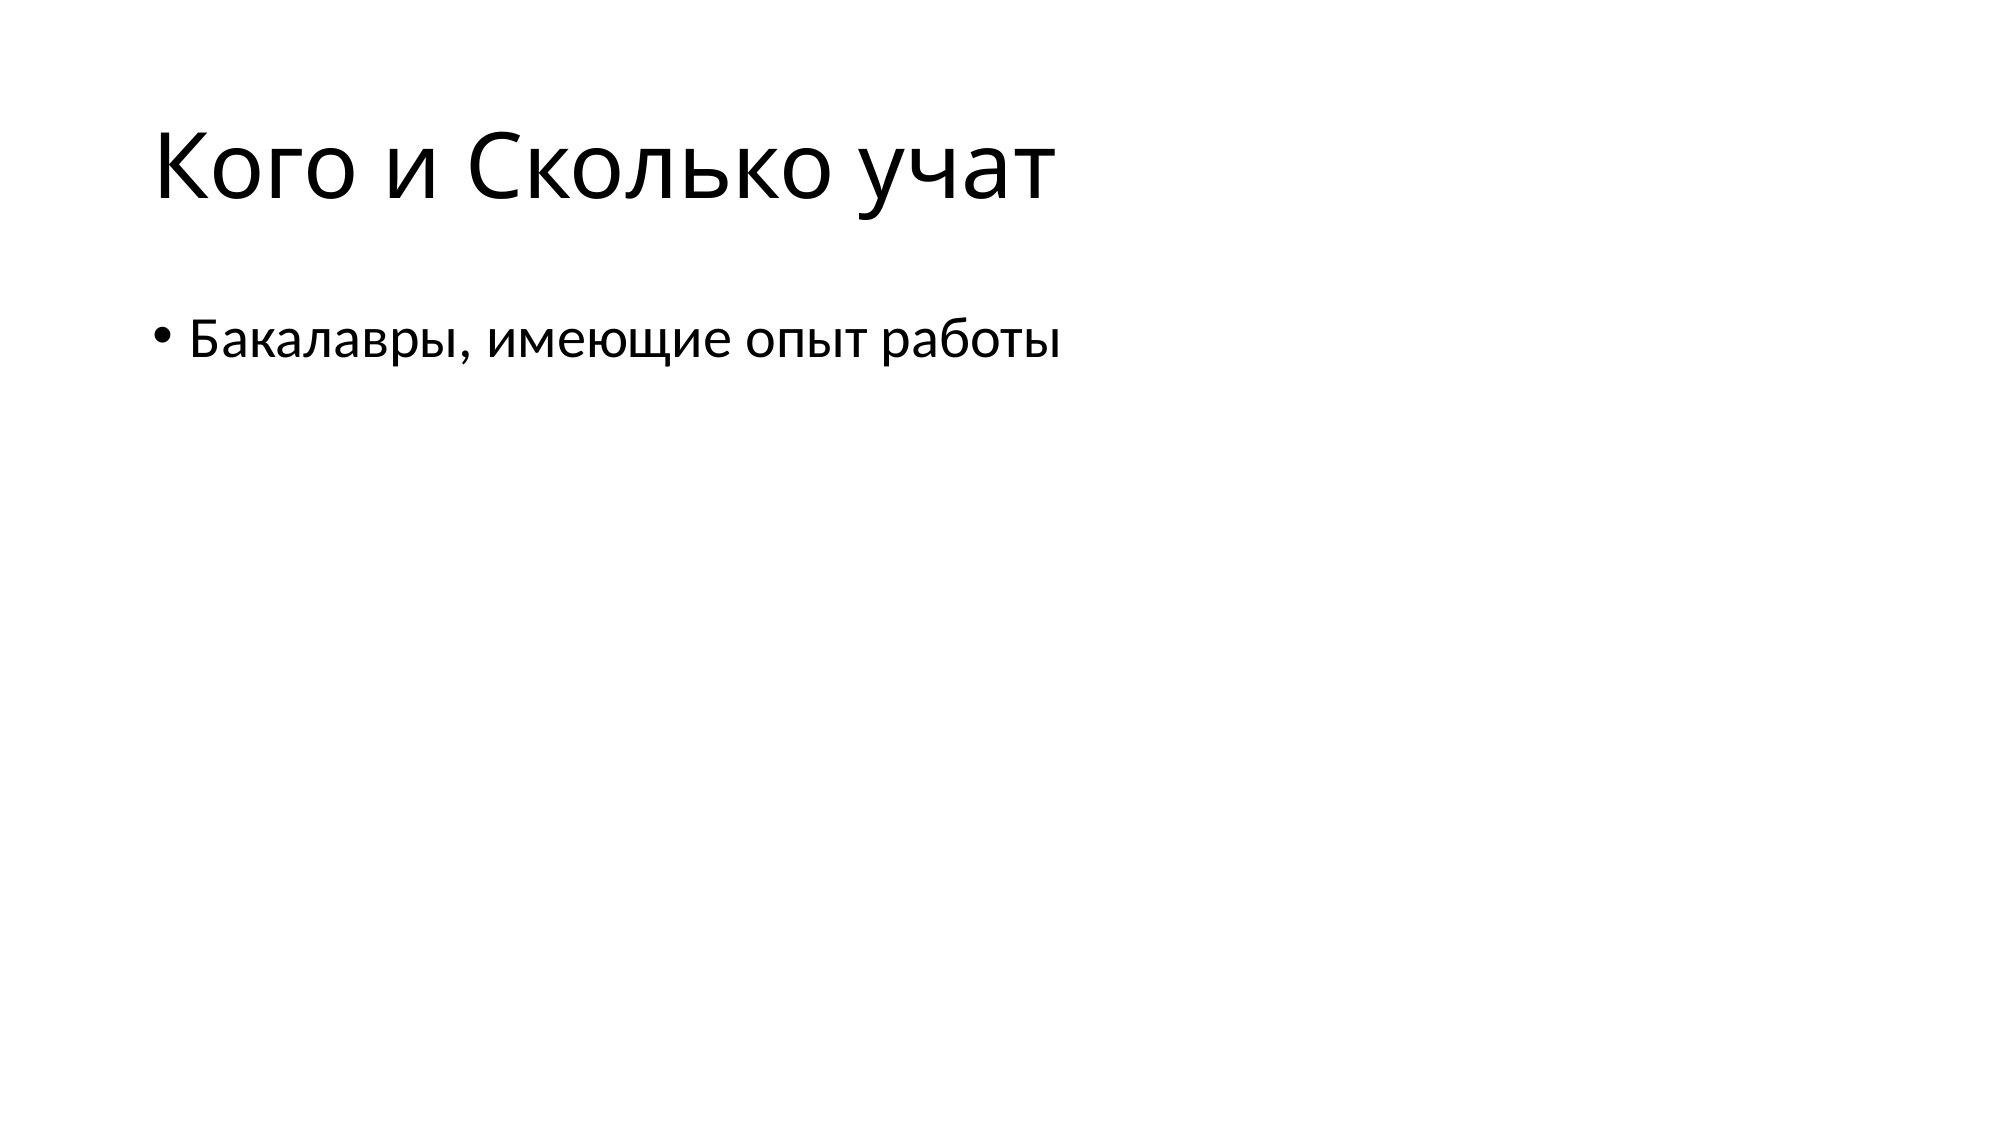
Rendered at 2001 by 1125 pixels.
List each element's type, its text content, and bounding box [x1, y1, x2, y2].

title Кого и Сколько учат [137, 59, 1863, 278]
list Бакалавры, имеющие опыт работы [137, 299, 1863, 1014]
